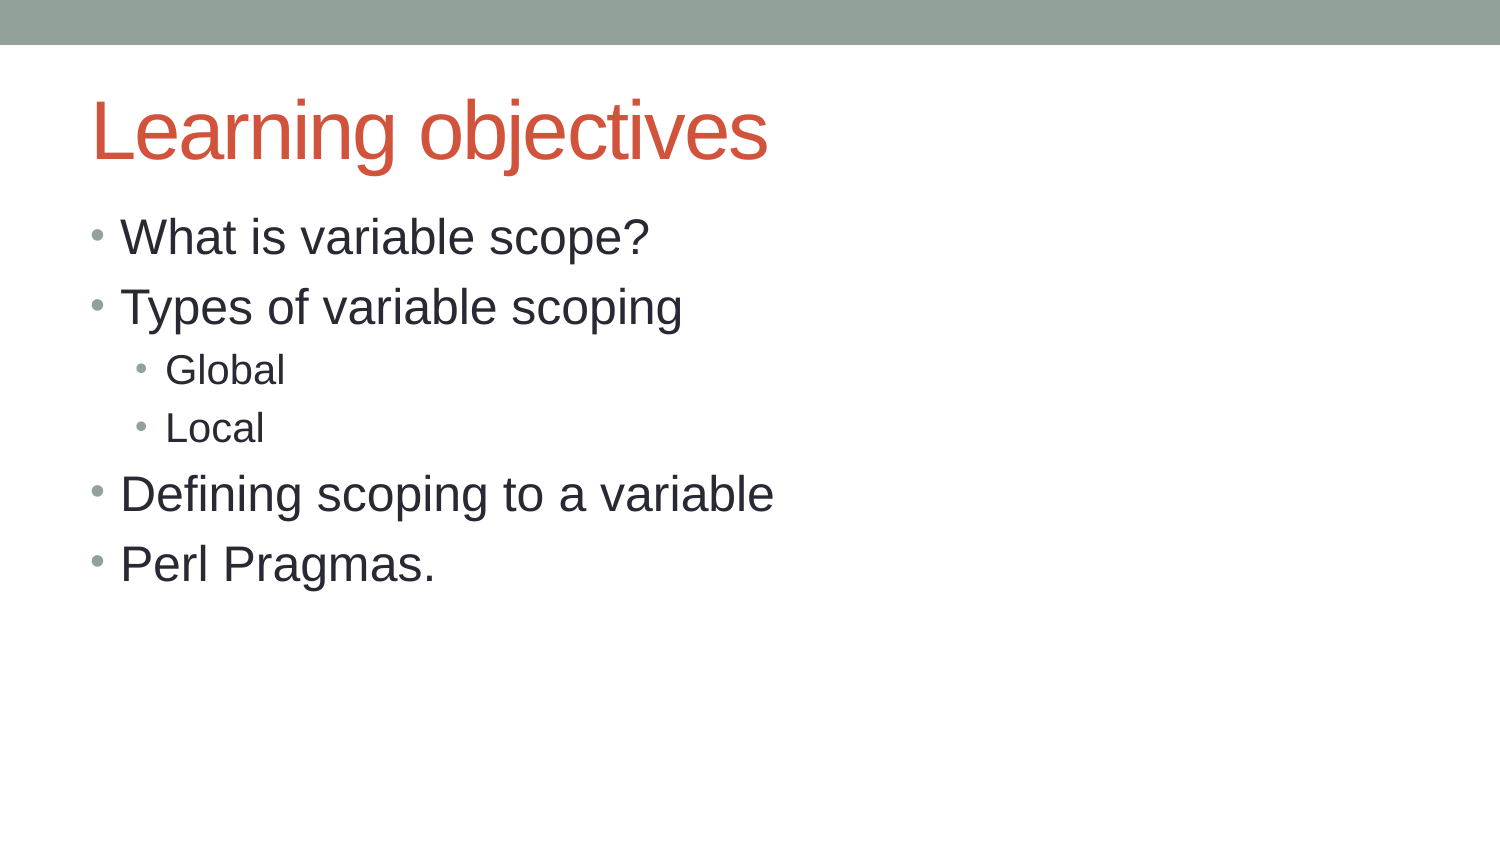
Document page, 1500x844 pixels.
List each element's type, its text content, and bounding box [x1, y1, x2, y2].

list What is variable scope? Types of variable scoping Global Local Defining scoping to a variable Perl Pragmas. [75, 196, 1425, 797]
title Learning objectives [75, 65, 1425, 188]
